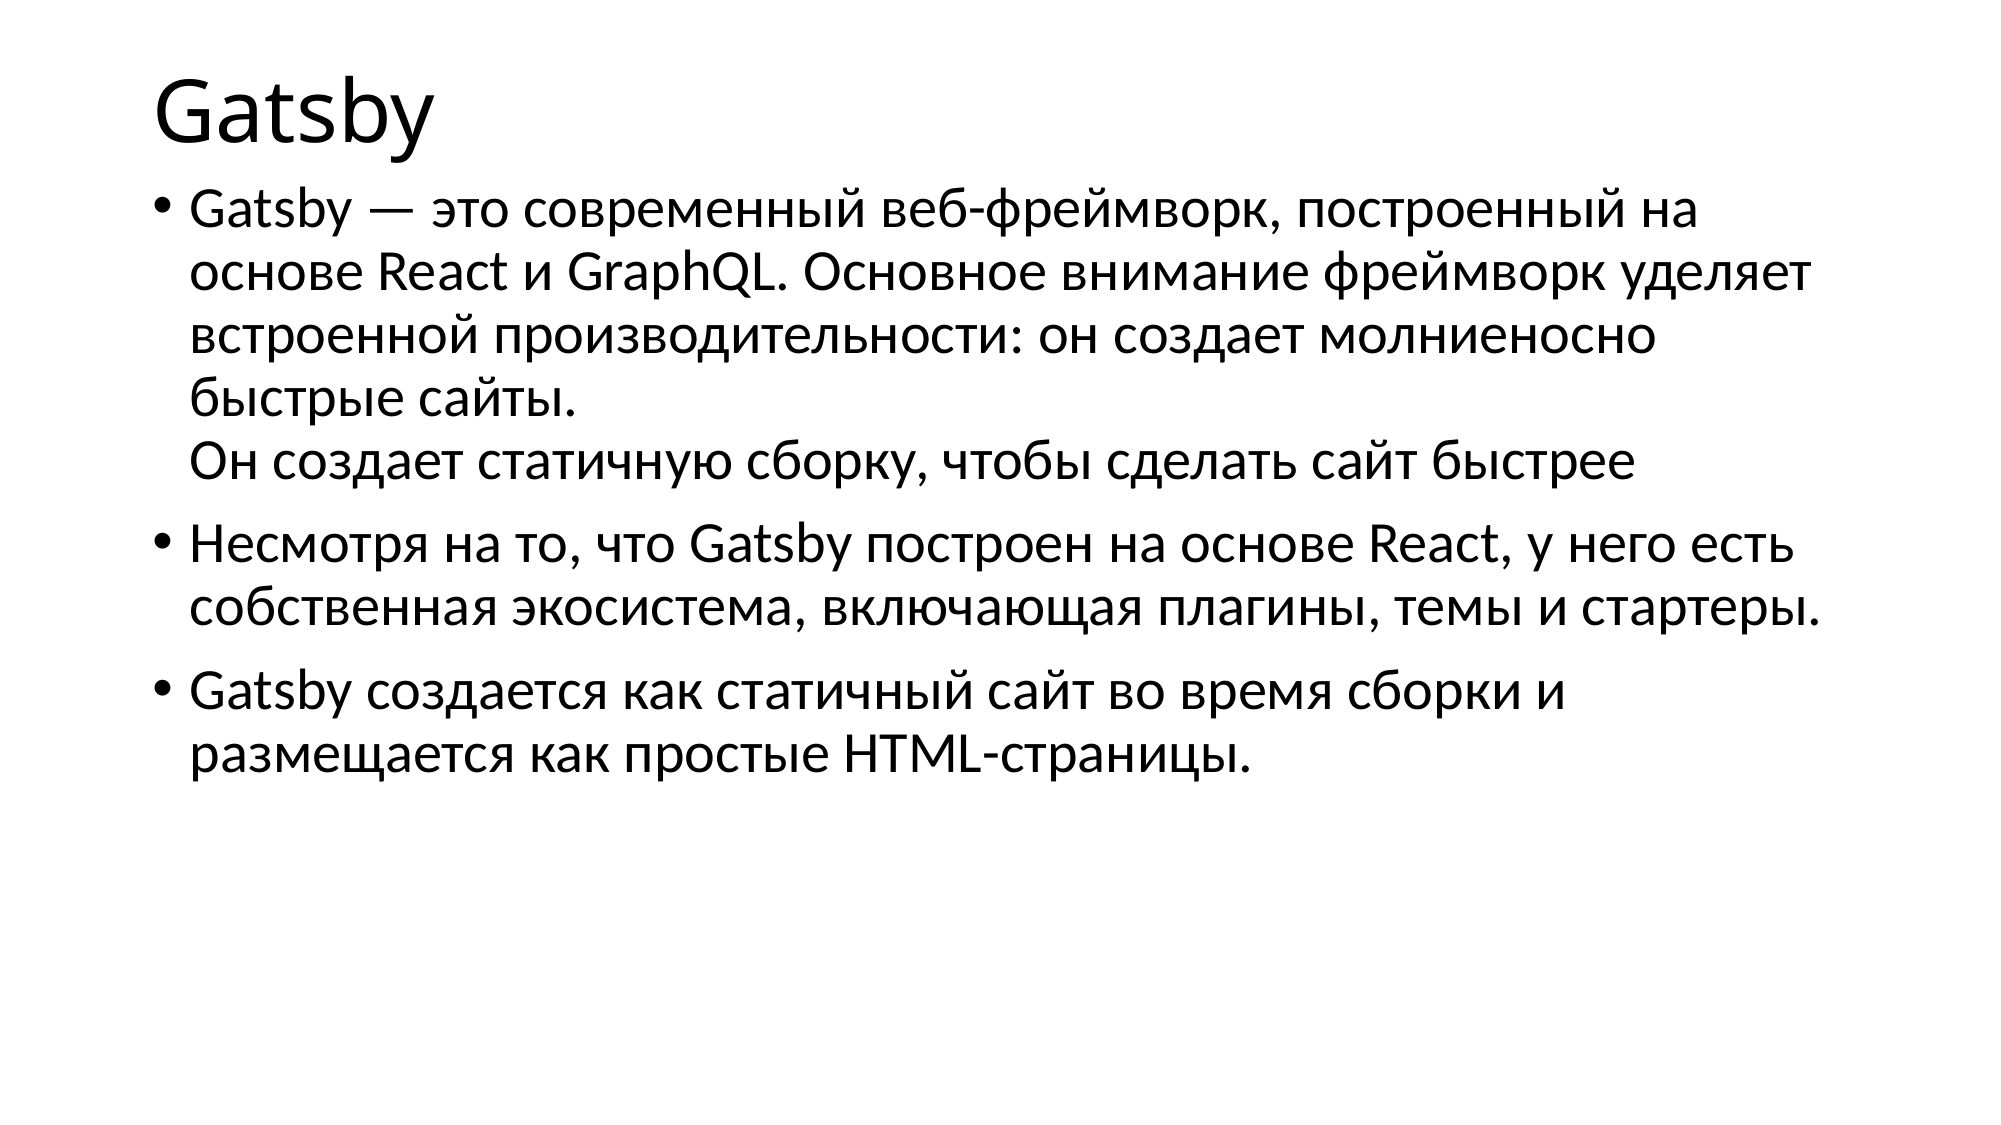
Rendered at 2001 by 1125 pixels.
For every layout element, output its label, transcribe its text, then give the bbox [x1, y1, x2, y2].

list Gatsby — это современный веб-фреймворк, построенный на основе React и GraphQL. Основное внимание фреймворк уделяет встроенной производительности: он создает молниеносно быстрые сайты. Он создает статичную сборку, чтобы сделать сайт быстрее Несмотря на то, что Gatsby построен на основе React, у него есть собственная экосистема, включающая плагины, темы и стартеры. Gatsby создается как статичный сайт во время сборки и размещается как простые HTML-страницы. [137, 169, 1863, 1014]
title Gatsby [137, 59, 1863, 169]
